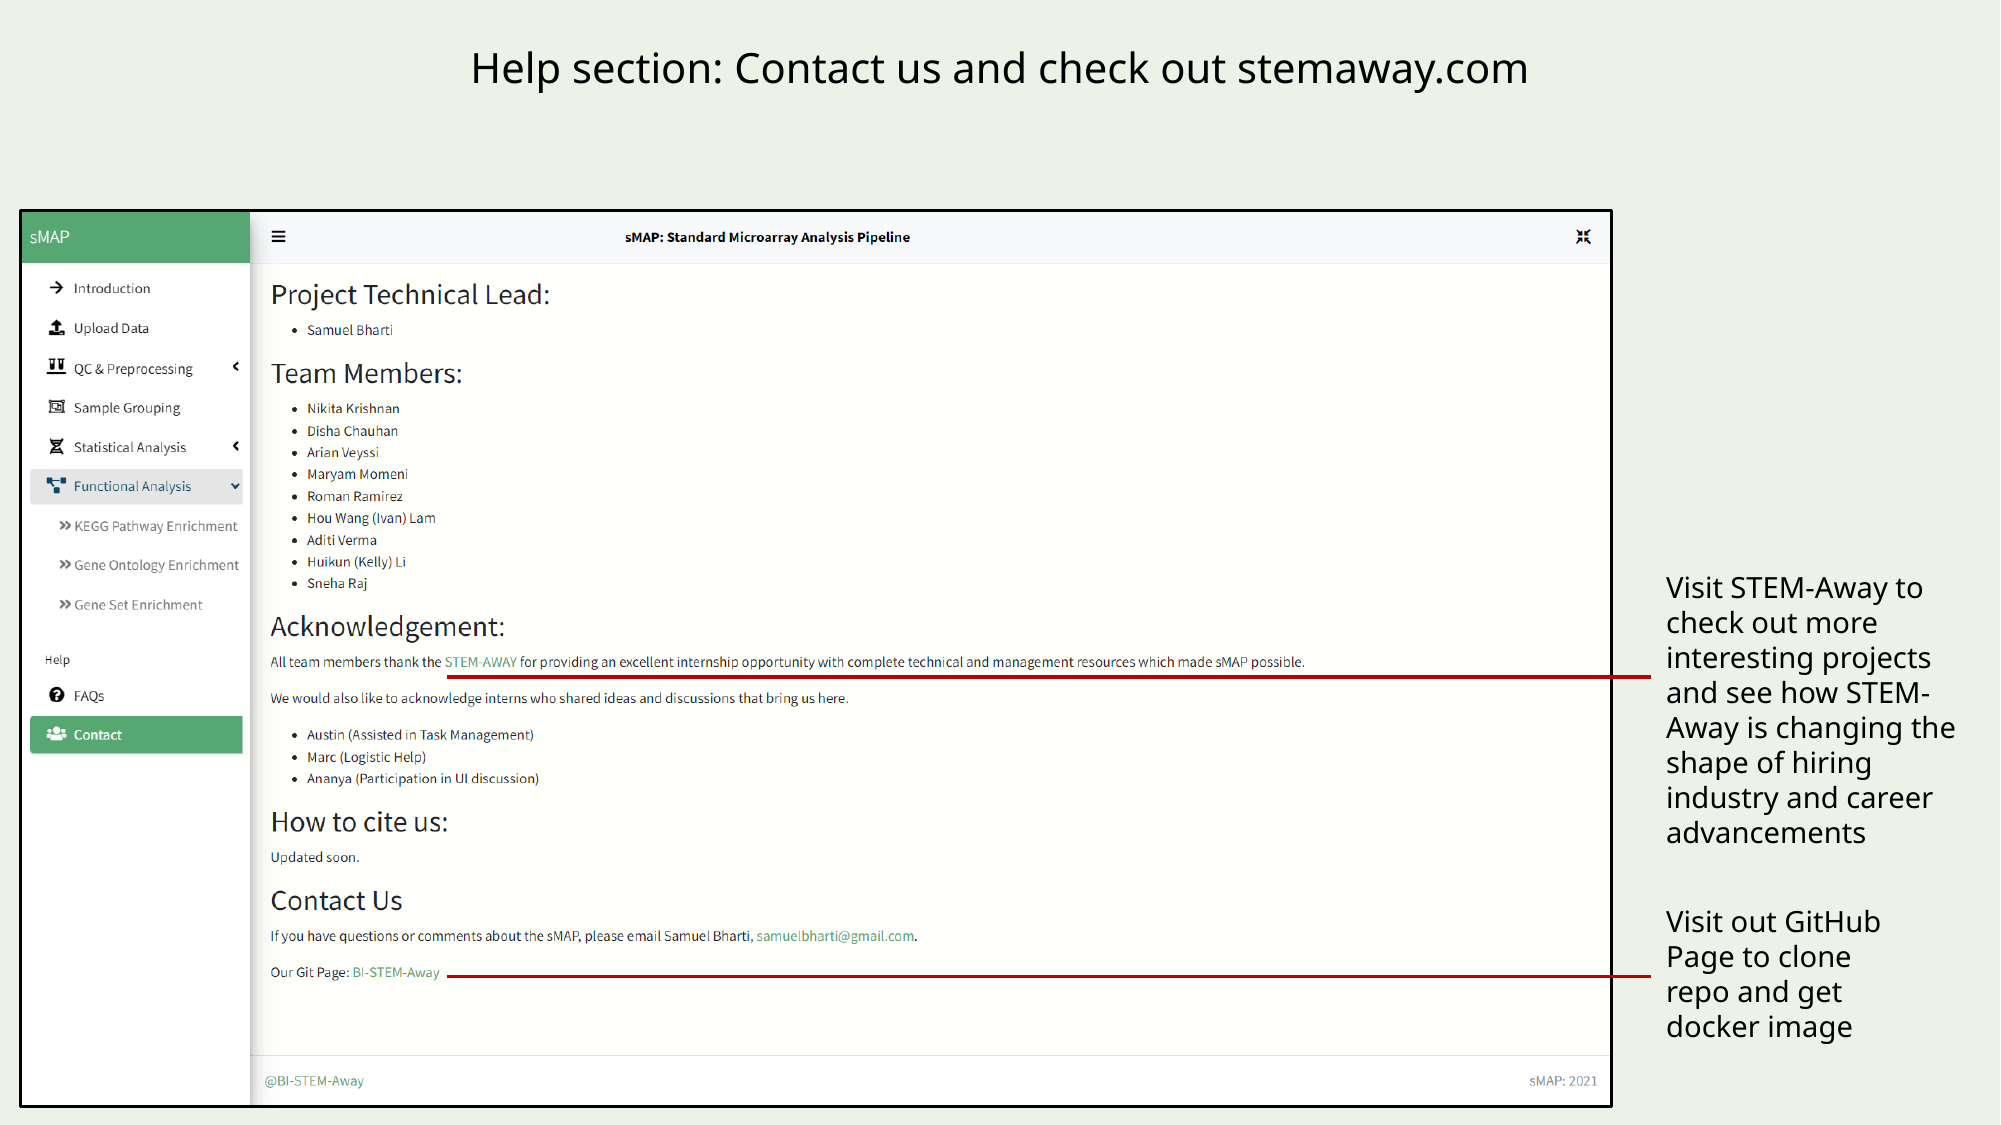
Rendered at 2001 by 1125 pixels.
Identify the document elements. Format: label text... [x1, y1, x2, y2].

text_box Visit STEM-Away to check out more interesting projects and see how STEM-Away is changing the shape of hiring industry and career advancements [1651, 562, 1978, 857]
picture [22, 211, 1611, 1106]
text_box Help section: Contact us and check out stemaway.com [22, 34, 1978, 100]
text_box Visit out GitHub Page to clone repo and get docker image [1651, 896, 1927, 1051]
